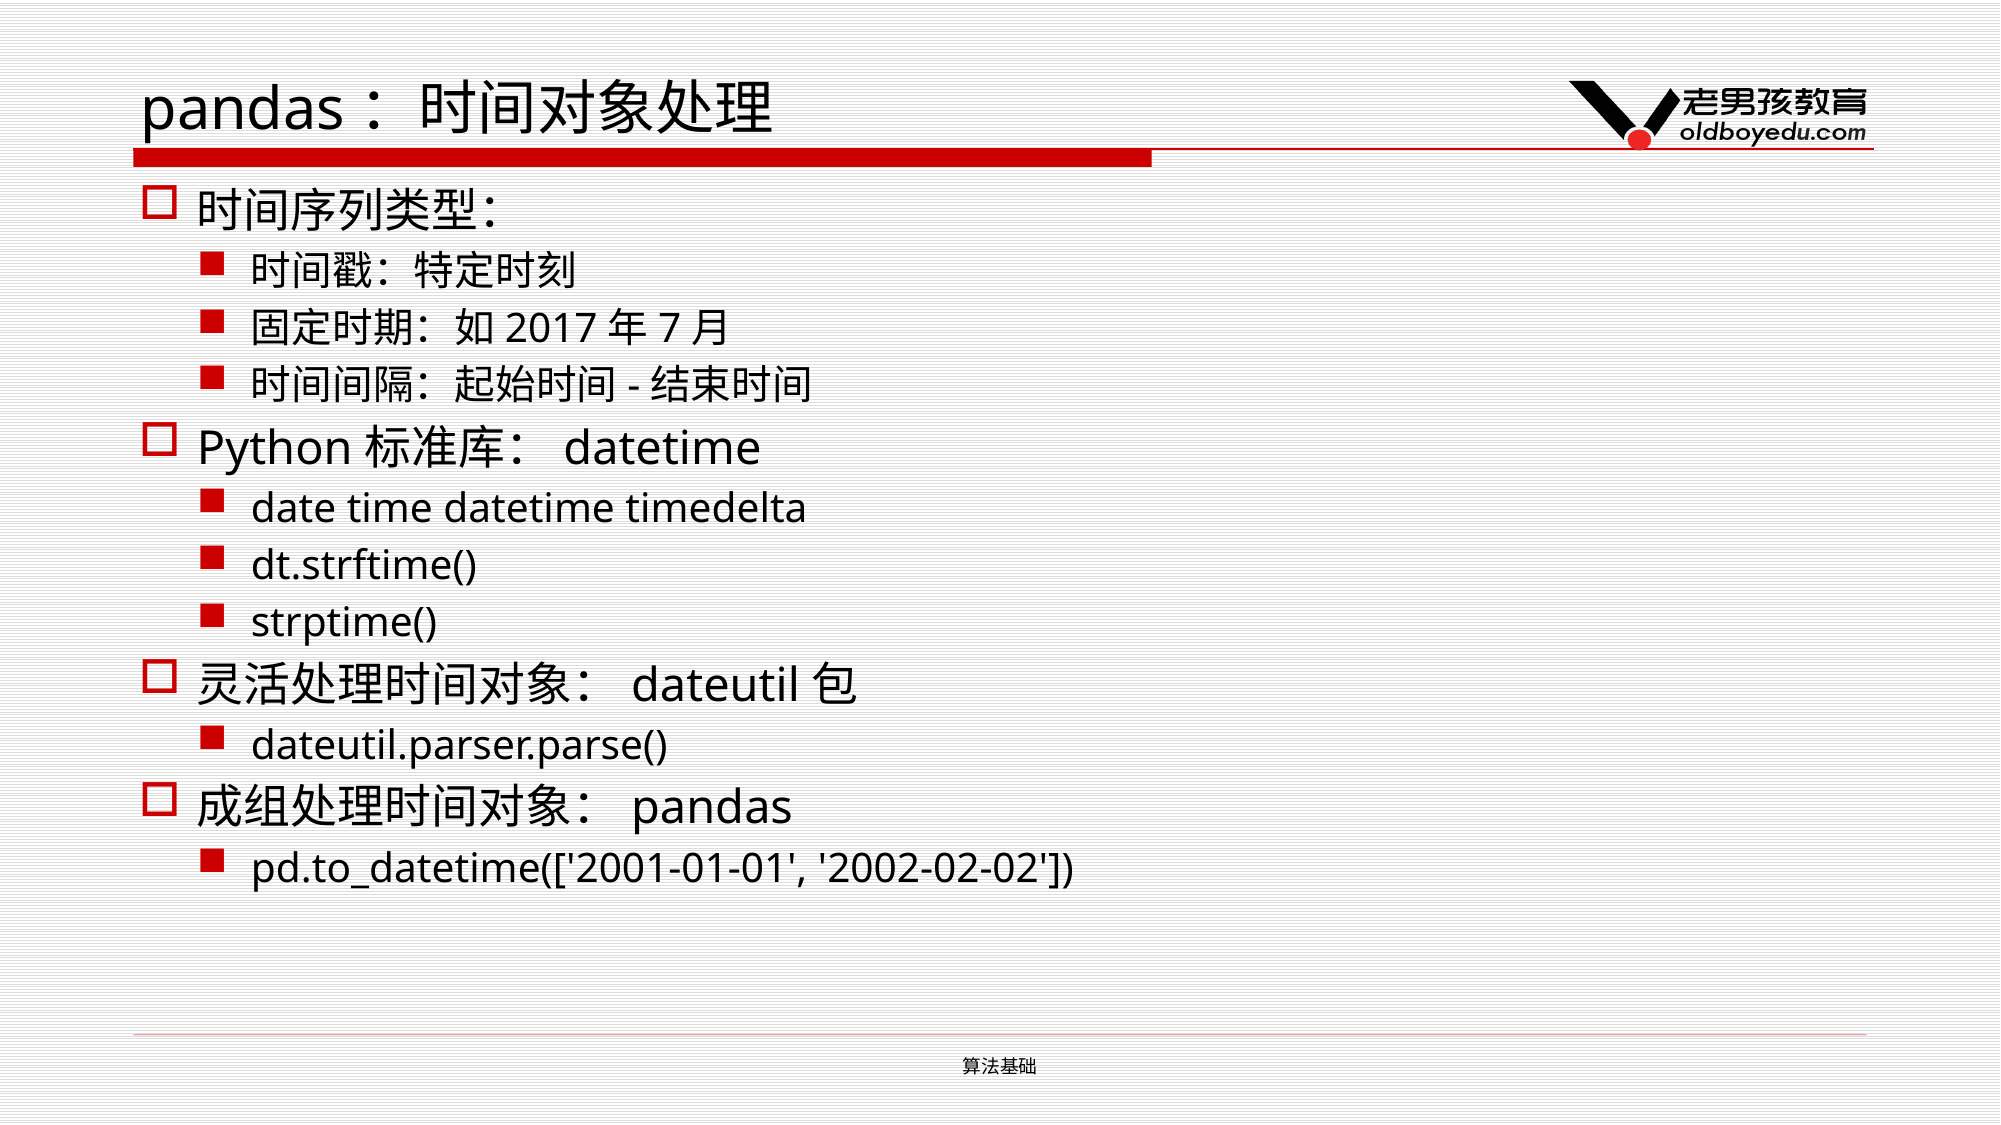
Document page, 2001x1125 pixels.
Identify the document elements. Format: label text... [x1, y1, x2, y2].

footer 算法基础 [683, 1046, 1317, 1103]
slide_number [133, 1046, 567, 1103]
slide_number [1433, 1058, 1867, 1103]
list 时间序列类型： 时间戳：特定时刻 固定时期：如2017年7月 时间间隔：起始时间-结束时间 Python标准库：datetime date time datetime timedelta dt.strftime() strptime() 灵活处理时间对象：dateutil包 dateutil.parser.parse() 成组处理时间对象：pandas pd.to_datetime(['2001-01-01', '2002-02-02']) [123, 172, 1874, 988]
title pandas：时间对象处理 [125, 50, 1876, 149]
